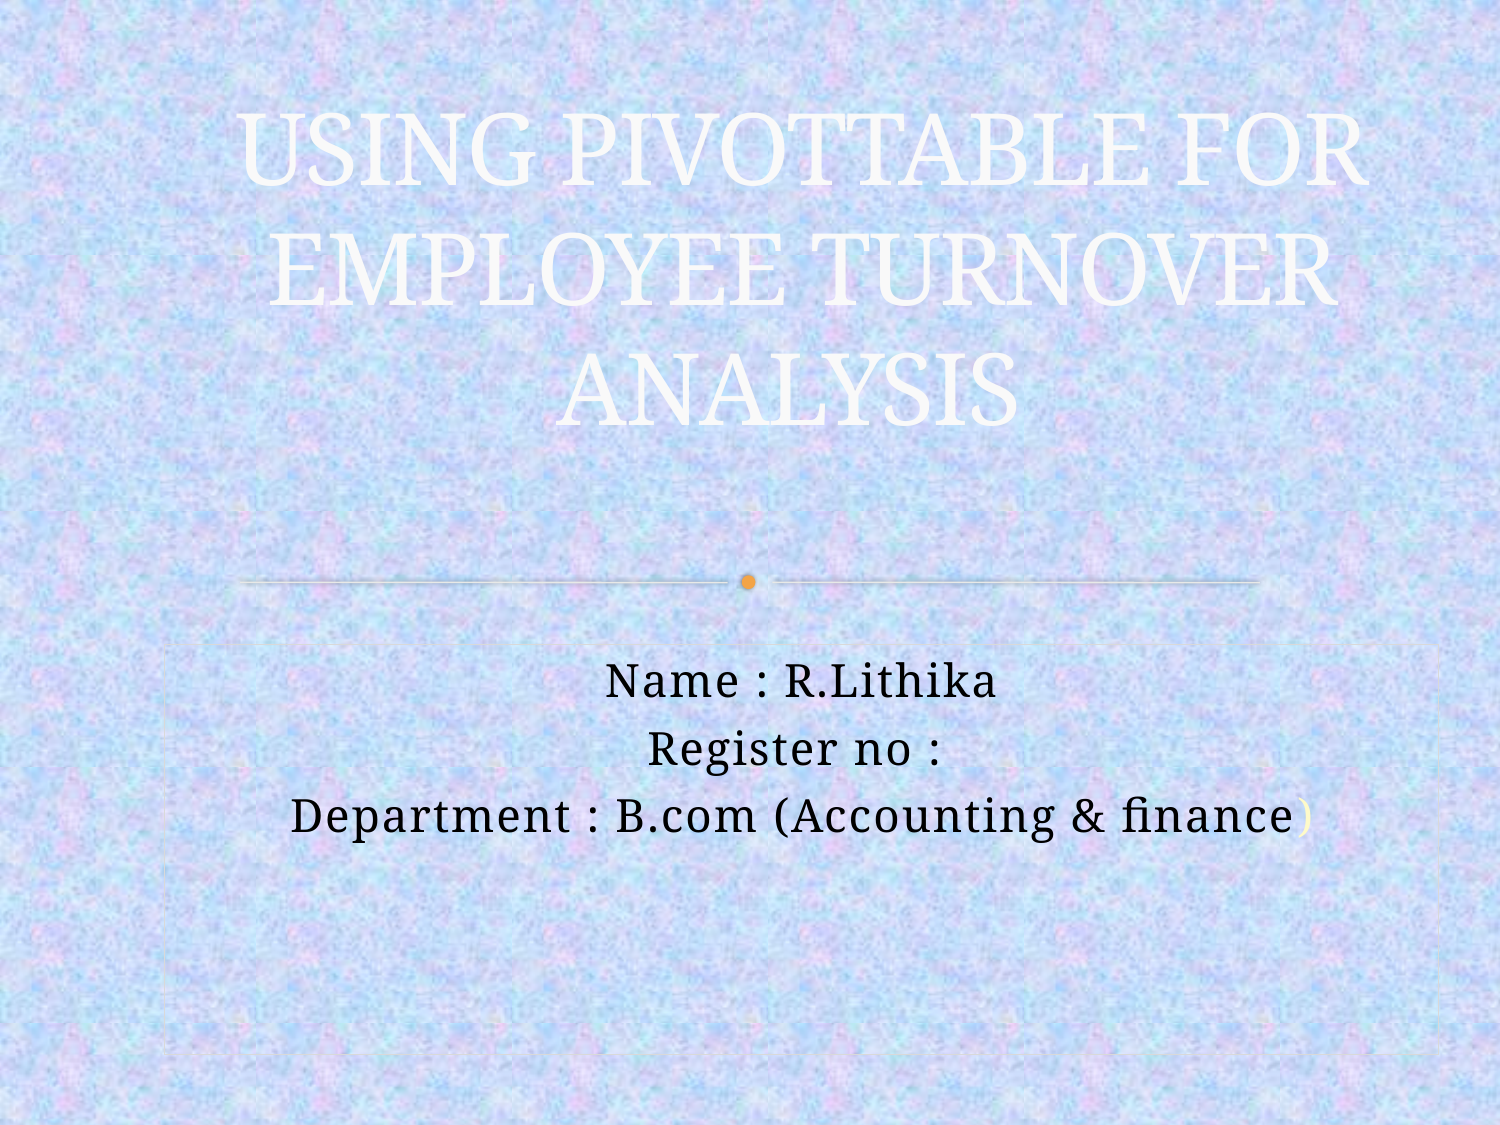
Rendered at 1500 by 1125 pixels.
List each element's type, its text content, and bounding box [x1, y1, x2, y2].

title USING PIVOTTABLE FOR EMPLOYEE TURNOVER ANALYSIS [164, 128, 1440, 453]
subtitle Name : R.Lithika Register no : Department : B.com (Accounting & finance) [164, 644, 1439, 1055]
picture [0, 0, 1500, 1125]
